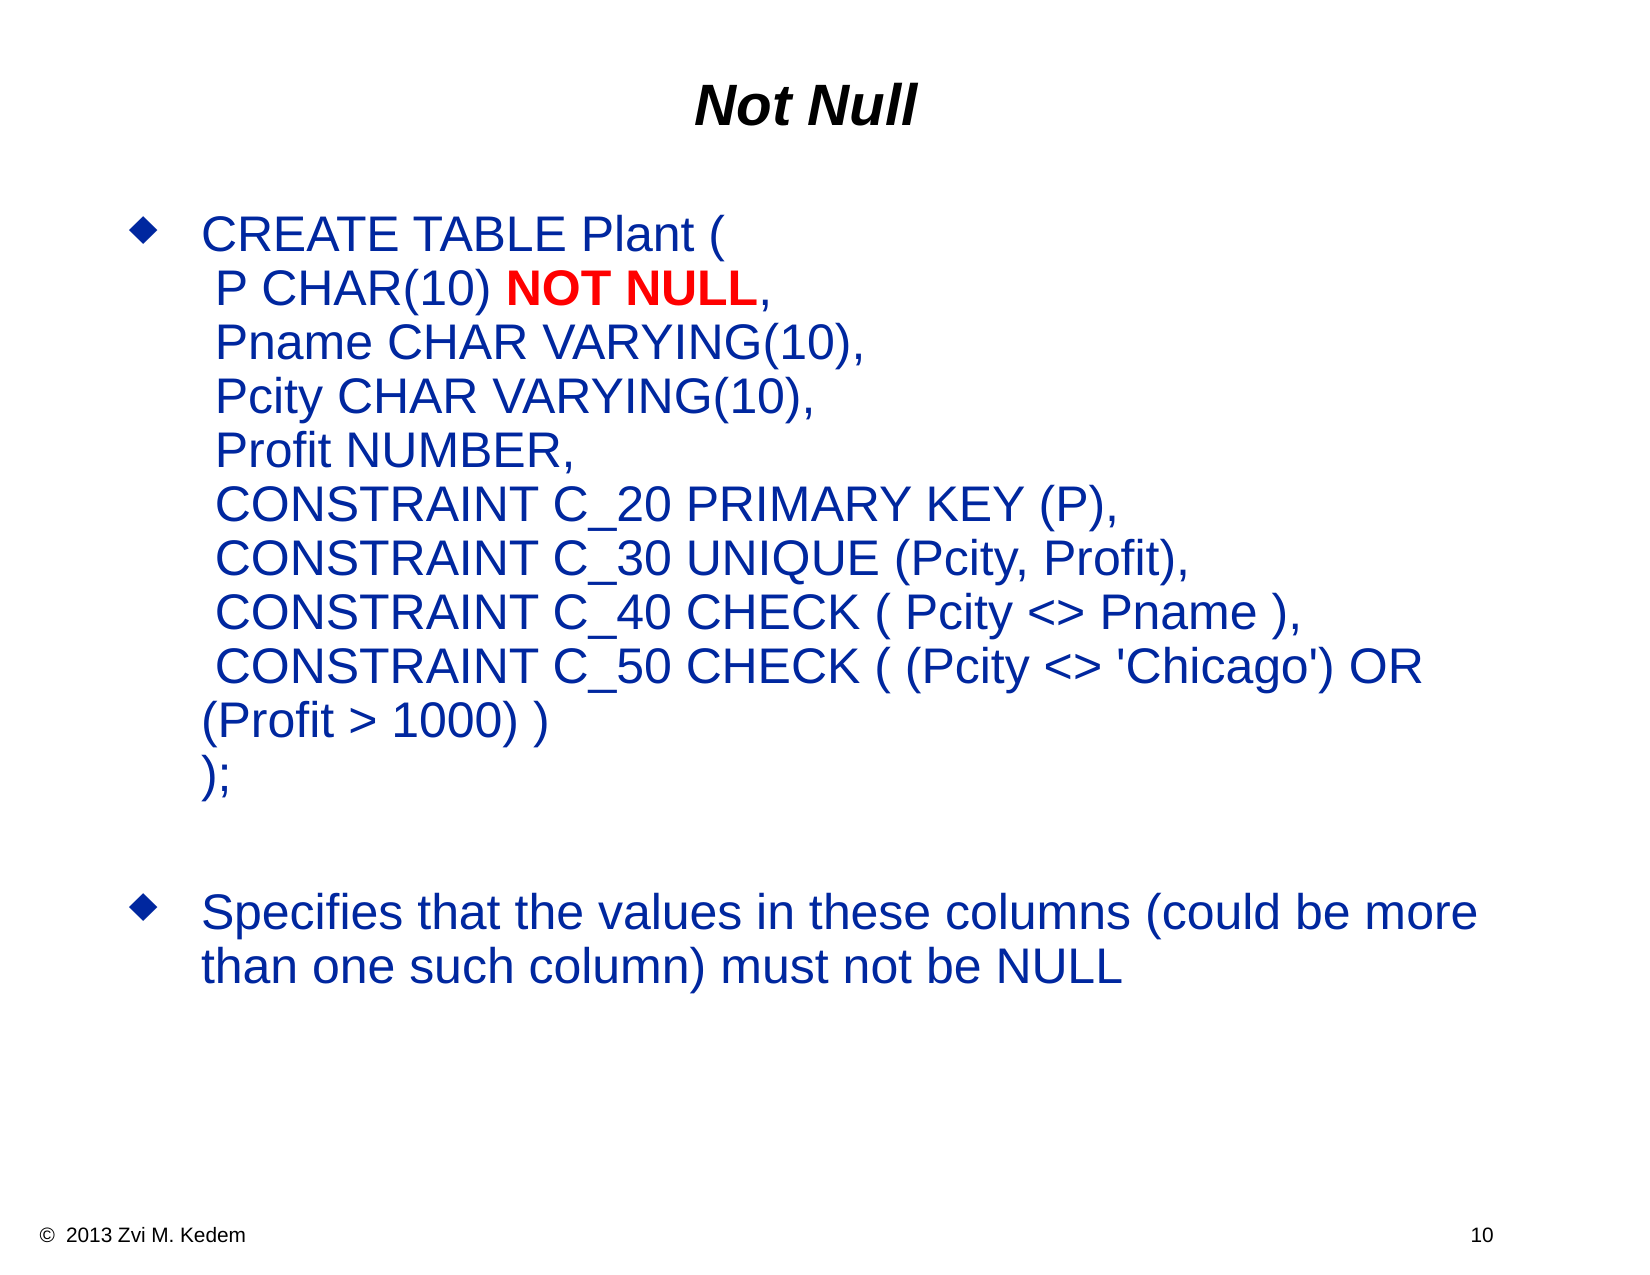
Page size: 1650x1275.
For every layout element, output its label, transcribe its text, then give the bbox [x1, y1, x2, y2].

title Not Null [111, 36, 1501, 176]
list CREATE TABLE Plant ( P CHAR(10) NOT NULL, Pname CHAR VARYING(10), Pcity CHAR VARYING(10), Profit NUMBER, CONSTRAINT C_20 PRIMARY KEY (P), CONSTRAINT C_30 UNIQUE (Pcity, Profit), CONSTRAINT C_40 CHECK ( Pcity <> Pname ), CONSTRAINT C_50 CHECK ( (Pcity <> 'Chicago') OR (Profit > 1000) ) ); Specifies that the values in these columns (could be more than one such column) must not be NULL [111, 199, 1513, 1201]
